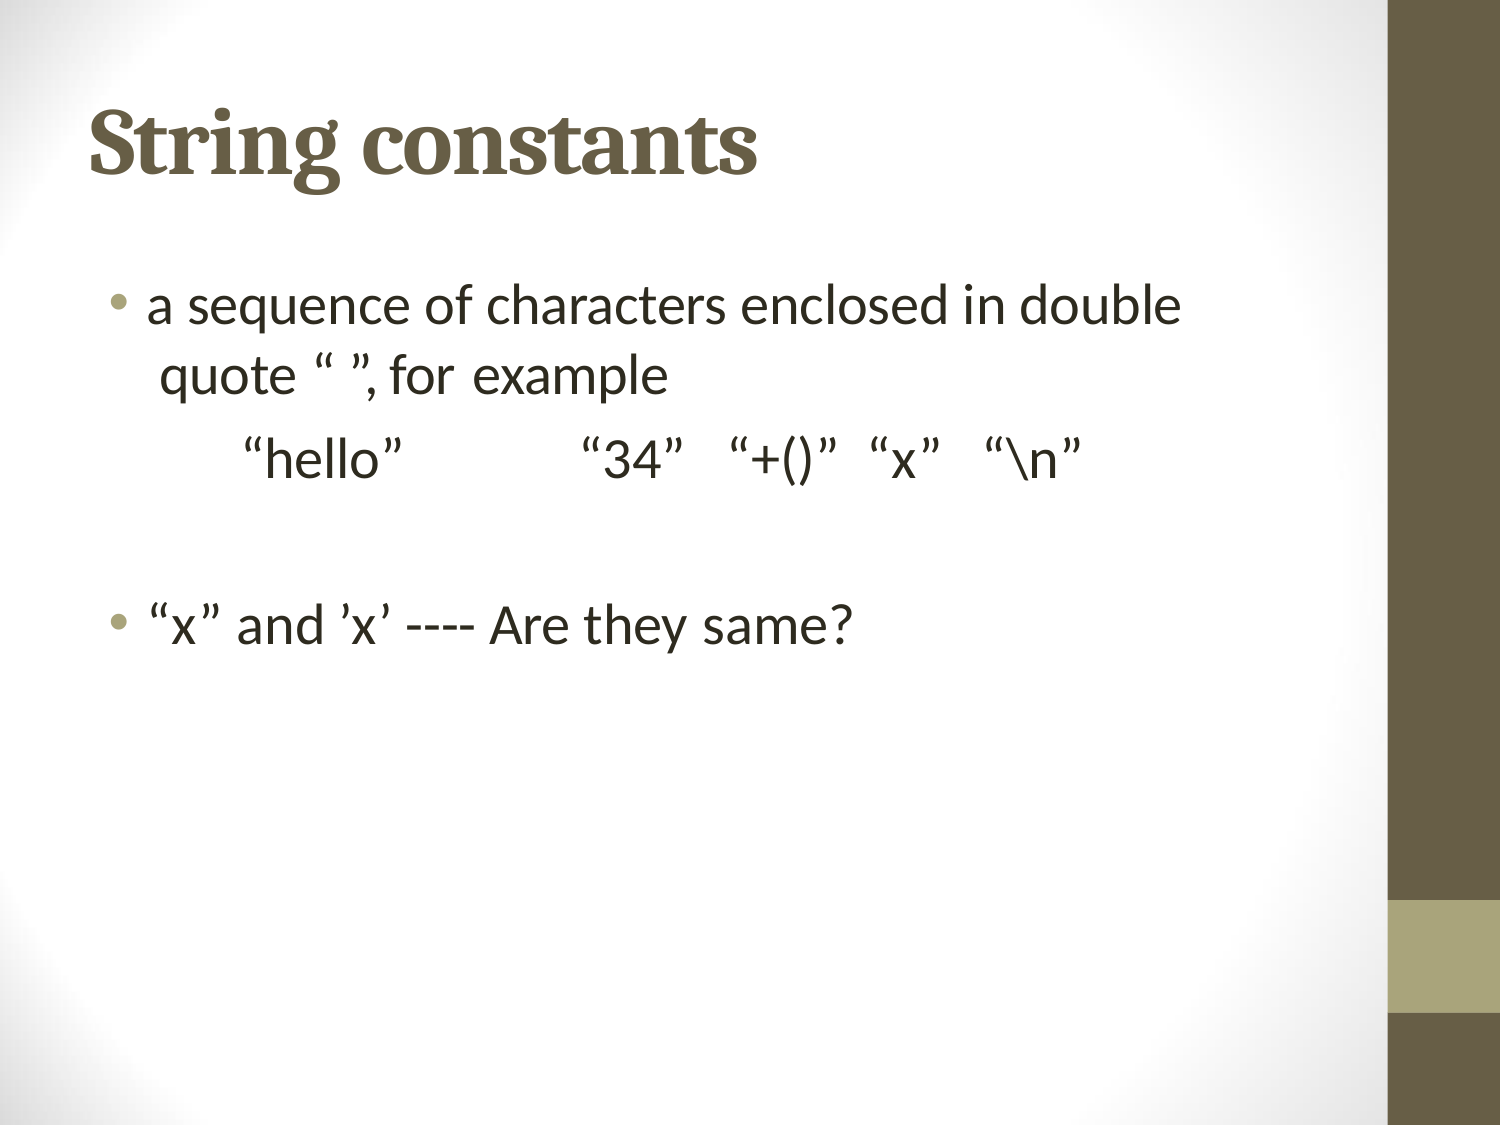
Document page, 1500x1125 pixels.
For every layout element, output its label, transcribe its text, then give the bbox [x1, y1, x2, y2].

text_box a sequence of characters enclosed in double quote “ ”, for example “hello” “34” “+()” “x” “\n” “x” and ’x’ ---- Are they same? [106, 264, 1196, 657]
picture [0, 0, 1387, 1125]
title String constants [87, 76, 773, 267]
